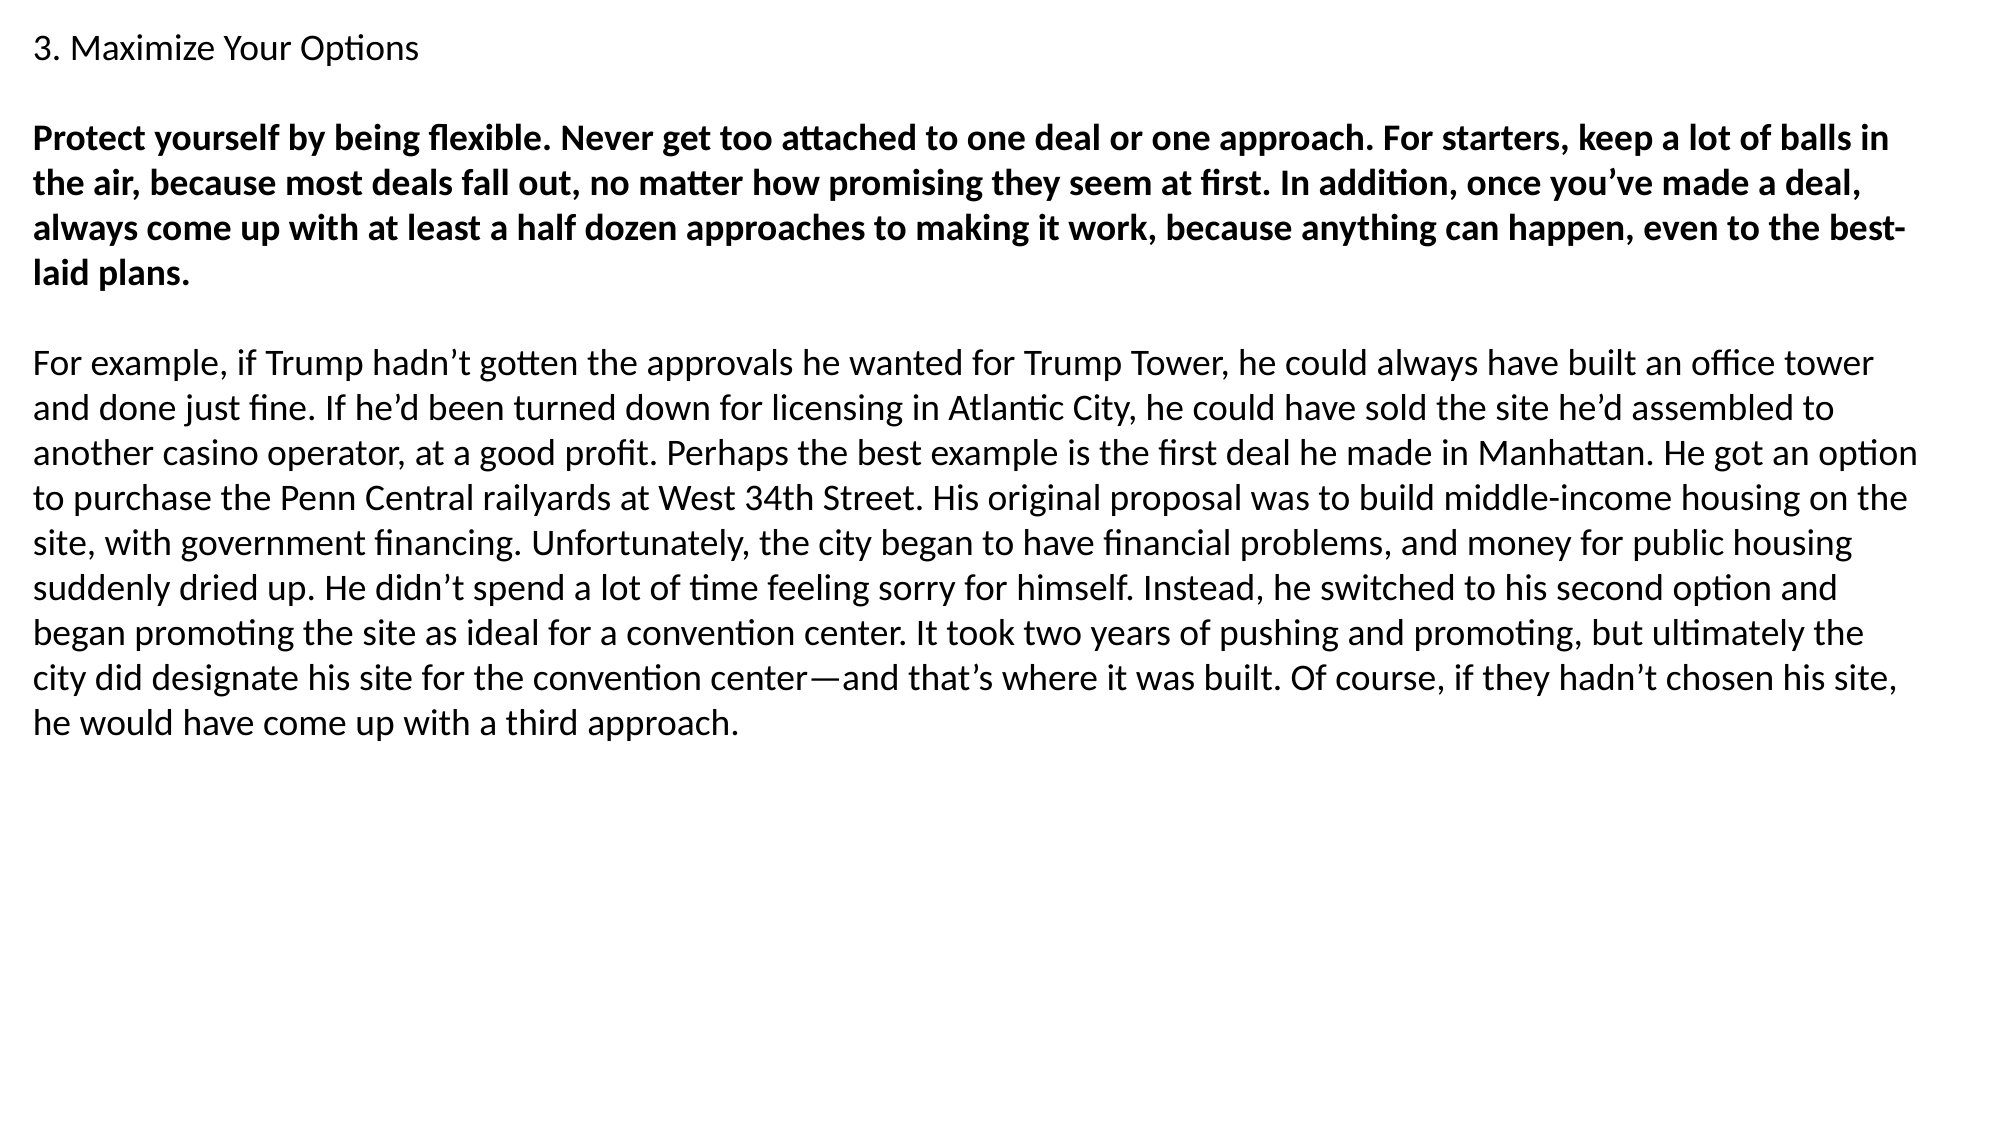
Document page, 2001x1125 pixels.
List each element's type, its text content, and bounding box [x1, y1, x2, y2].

text_box 3. Maximize Your Options Protect yourself by being flexible. Never get too attached to one deal or one approach. For starters, keep a lot of balls in the air, because most deals fall out, no matter how promising they seem at first. In addition, once you’ve made a deal, always come up with at least a half dozen approaches to making it work, because anything can happen, even to the best-laid plans. For example, if Trump hadn’t gotten the approvals he wanted for Trump Tower, he could always have built an office tower and done just fine. If he’d been turned down for licensing in Atlantic City, he could have sold the site he’d assembled to another casino operator, at a good profit. Perhaps the best example is the first deal he made in Manhattan. He got an option to purchase the Penn Central railyards at West 34th Street. His original proposal was to build middle-income housing on the site, with government financing. Unfortunately, the city began to have financial problems, and money for public housing suddenly dried up. He didn’t spend a lot of time feeling sorry for himself. Instead, he switched to his second option and began promoting the site as ideal for a convention center. It took two years of pushing and promoting, but ultimately the city did designate his site for the convention center—and that’s where it was built. Of course, if they hadn’t chosen his site, he would have come up with a third approach. [18, 15, 1941, 796]
